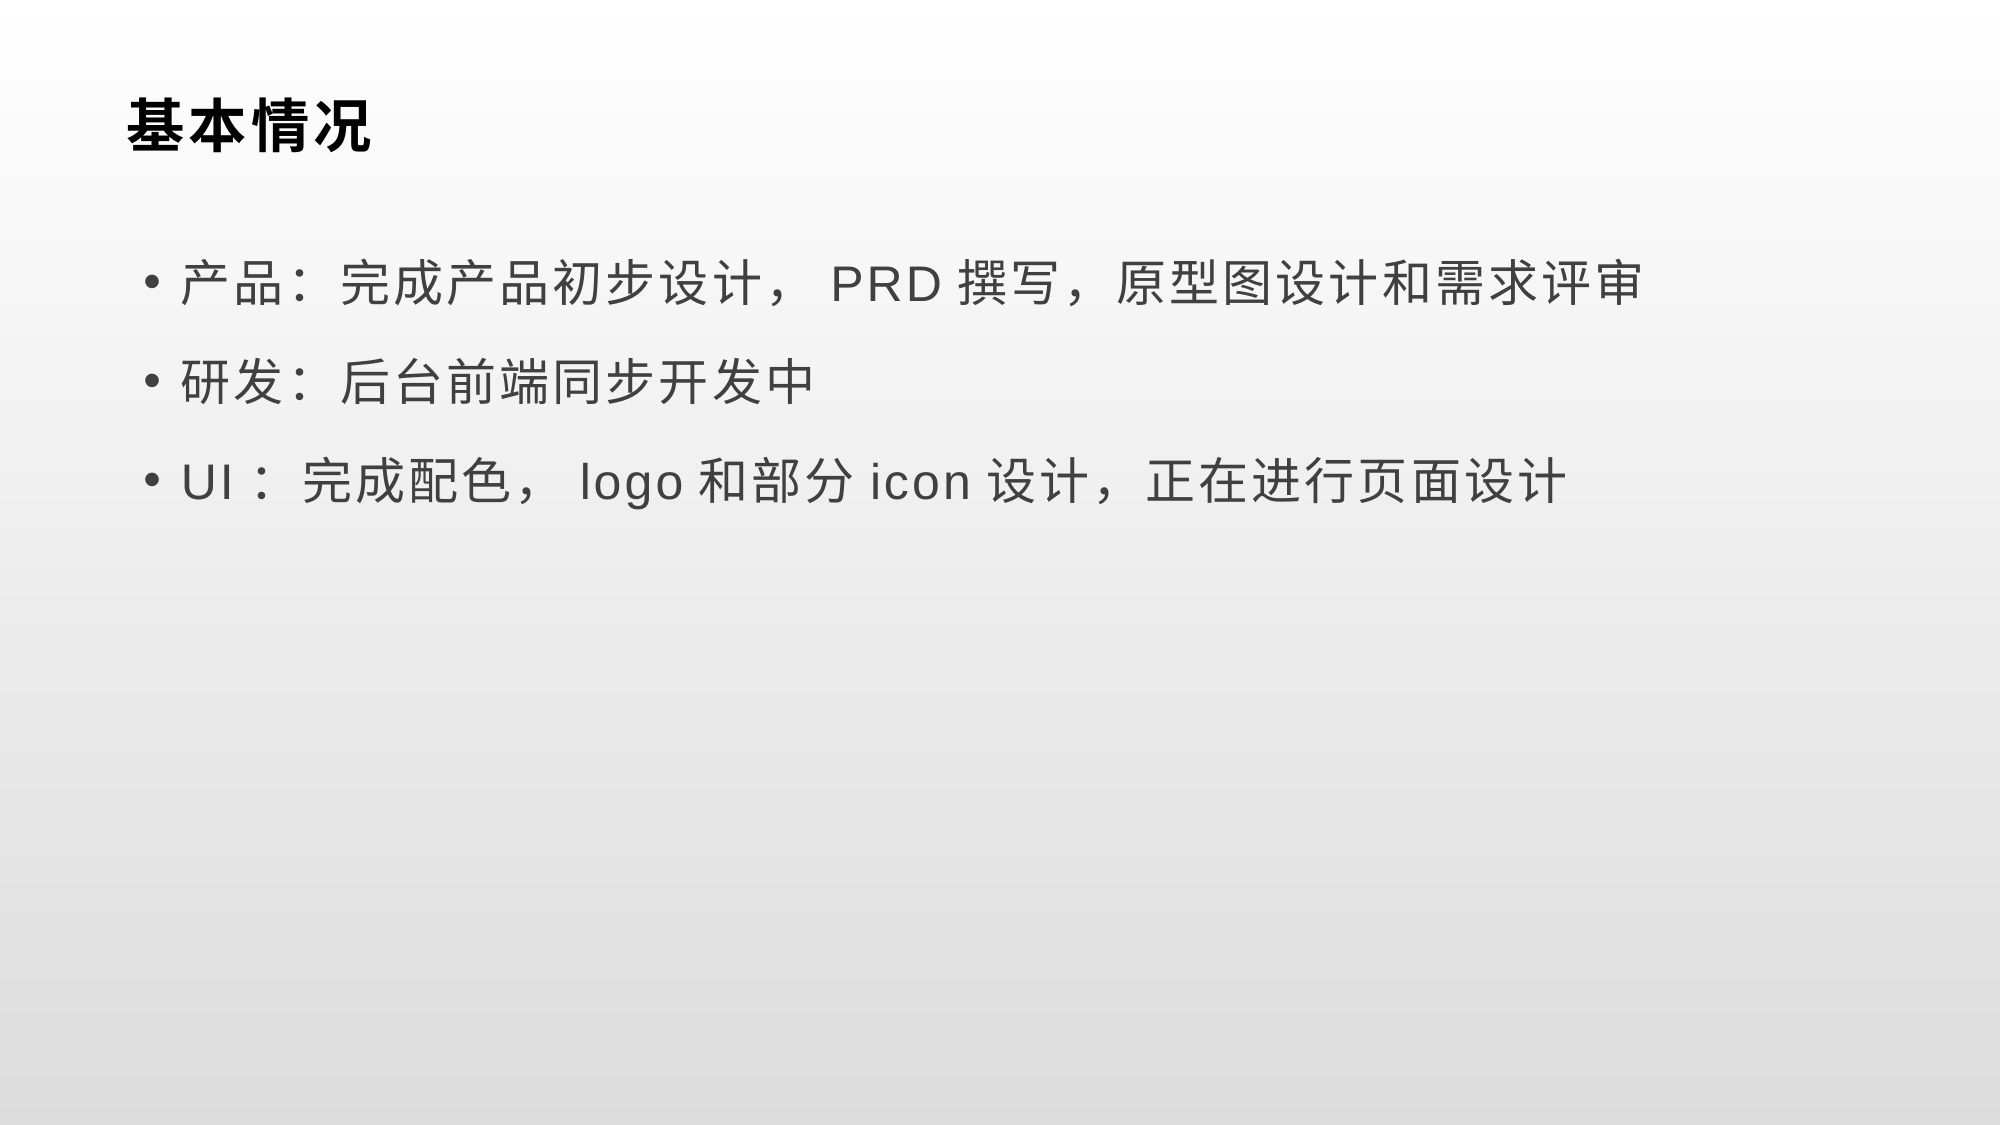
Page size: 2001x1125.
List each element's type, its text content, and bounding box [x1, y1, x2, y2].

list 产品：完成产品初步设计，PRD撰写，原型图设计和需求评审 研发：后台前端同步开发中 UI：完成配色，logo和部分icon设计，正在进行页面设计 [126, 233, 1907, 1061]
title 基本情况 [109, 70, 1891, 178]
